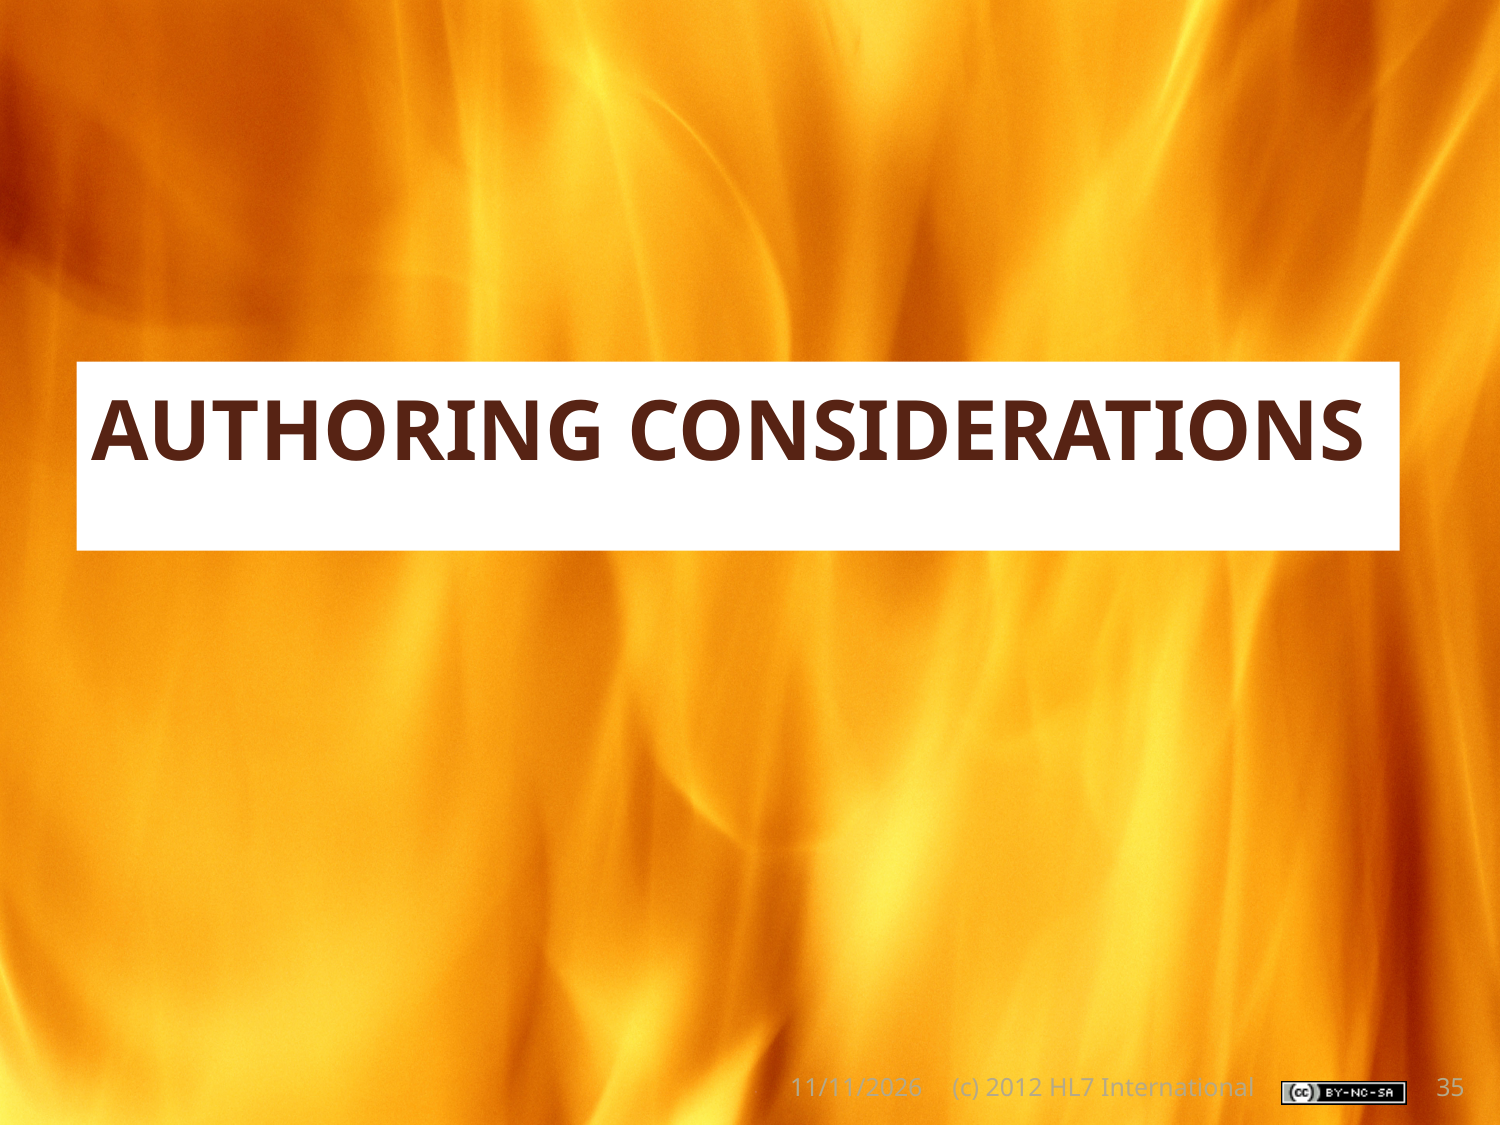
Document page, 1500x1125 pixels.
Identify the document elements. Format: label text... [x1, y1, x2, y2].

title Authoring considerations [76, 361, 1400, 551]
slide_number 35 [1413, 1034, 1488, 1113]
picture [0, 0, 1500, 1125]
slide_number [587, 1034, 937, 1113]
footer (c) 2012 HL7 International [937, 1034, 1413, 1113]
